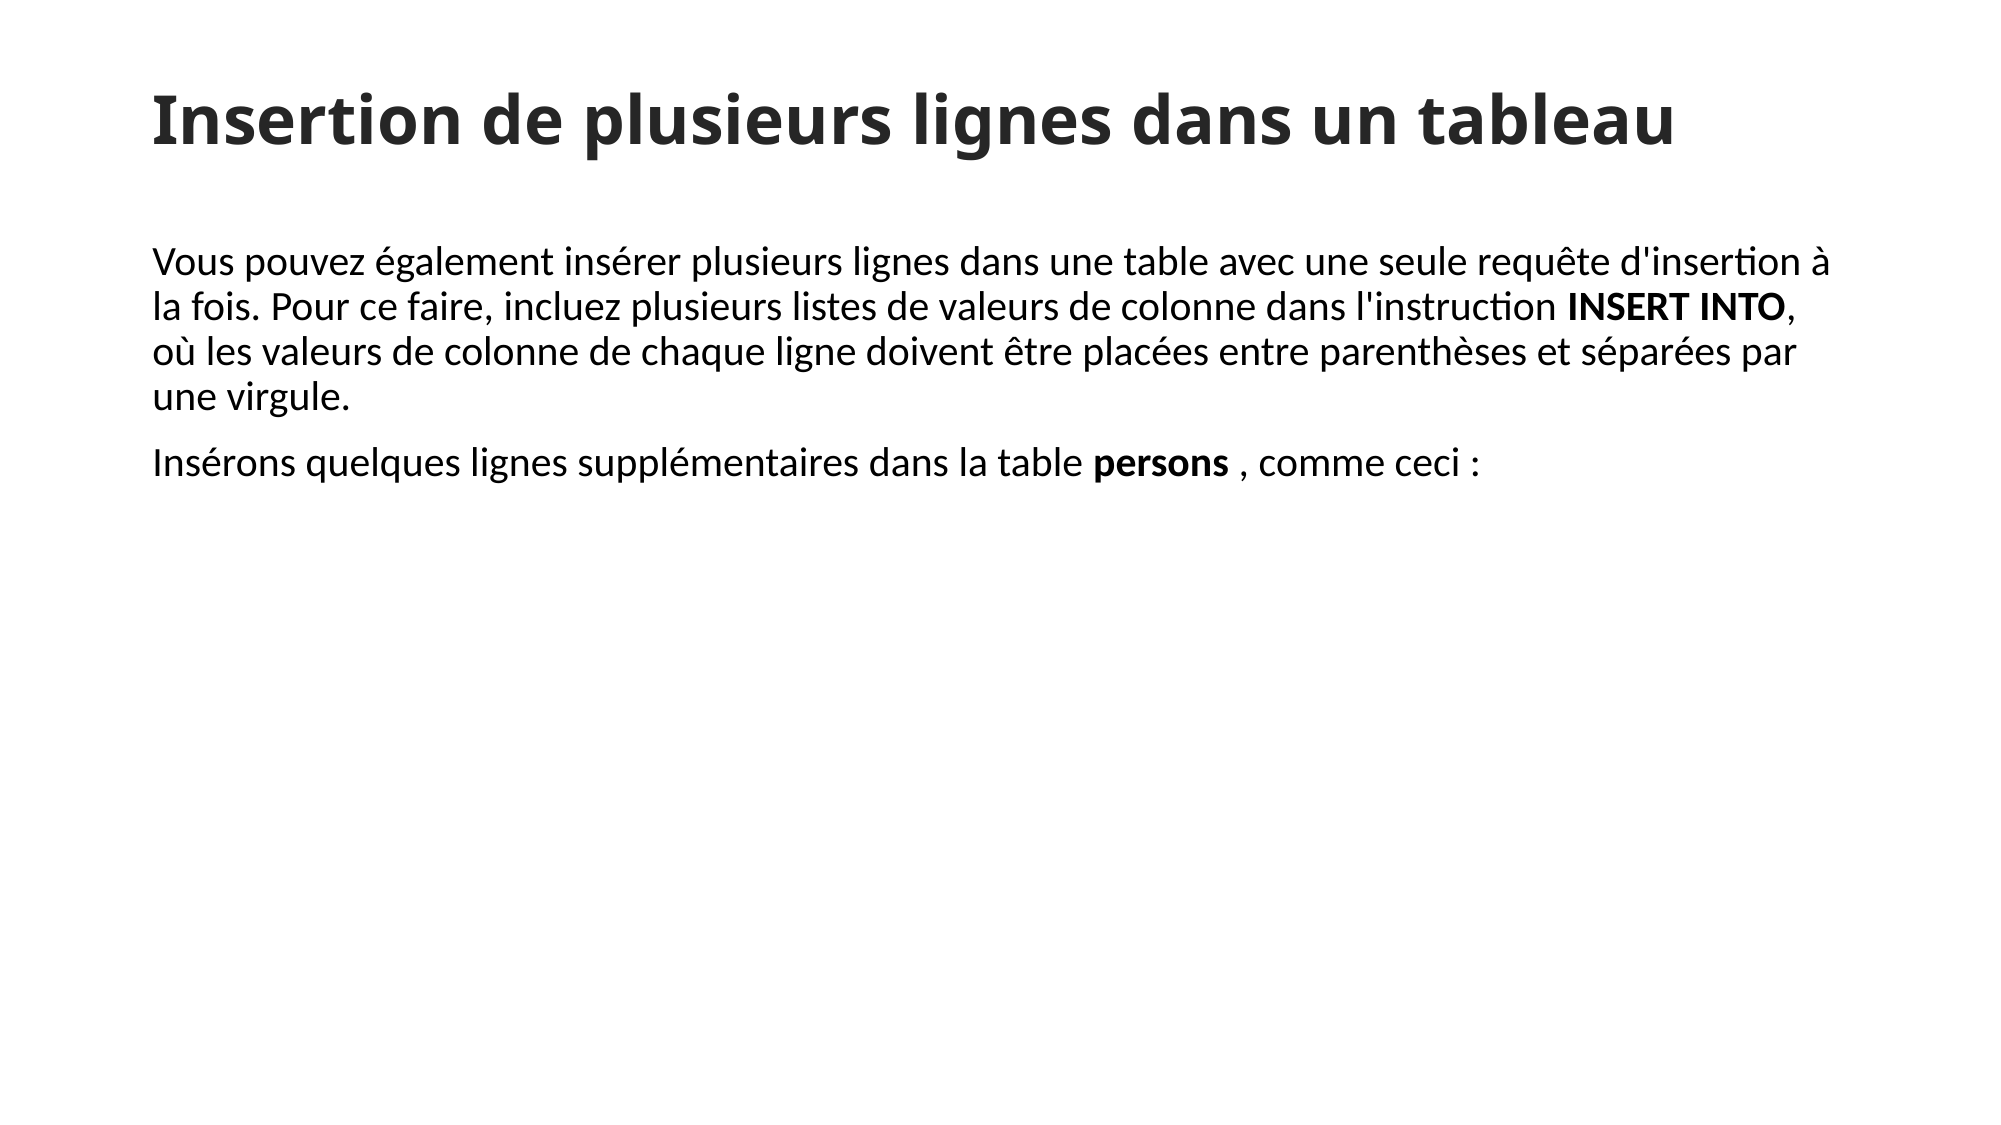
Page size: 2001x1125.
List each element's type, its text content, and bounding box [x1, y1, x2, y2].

title Insertion de plusieurs lignes dans un tableau [137, 59, 1863, 186]
list Vous pouvez également insérer plusieurs lignes dans une table avec une seule requête d'insertion à la fois. Pour ce faire, incluez plusieurs listes de valeurs de colonne dans l'instruction INSERT INTO, où les valeurs de colonne de chaque ligne doivent être placées entre parenthèses et séparées par une virgule. Insérons quelques lignes supplémentaires dans la table persons , comme ceci : [137, 232, 1863, 1014]
